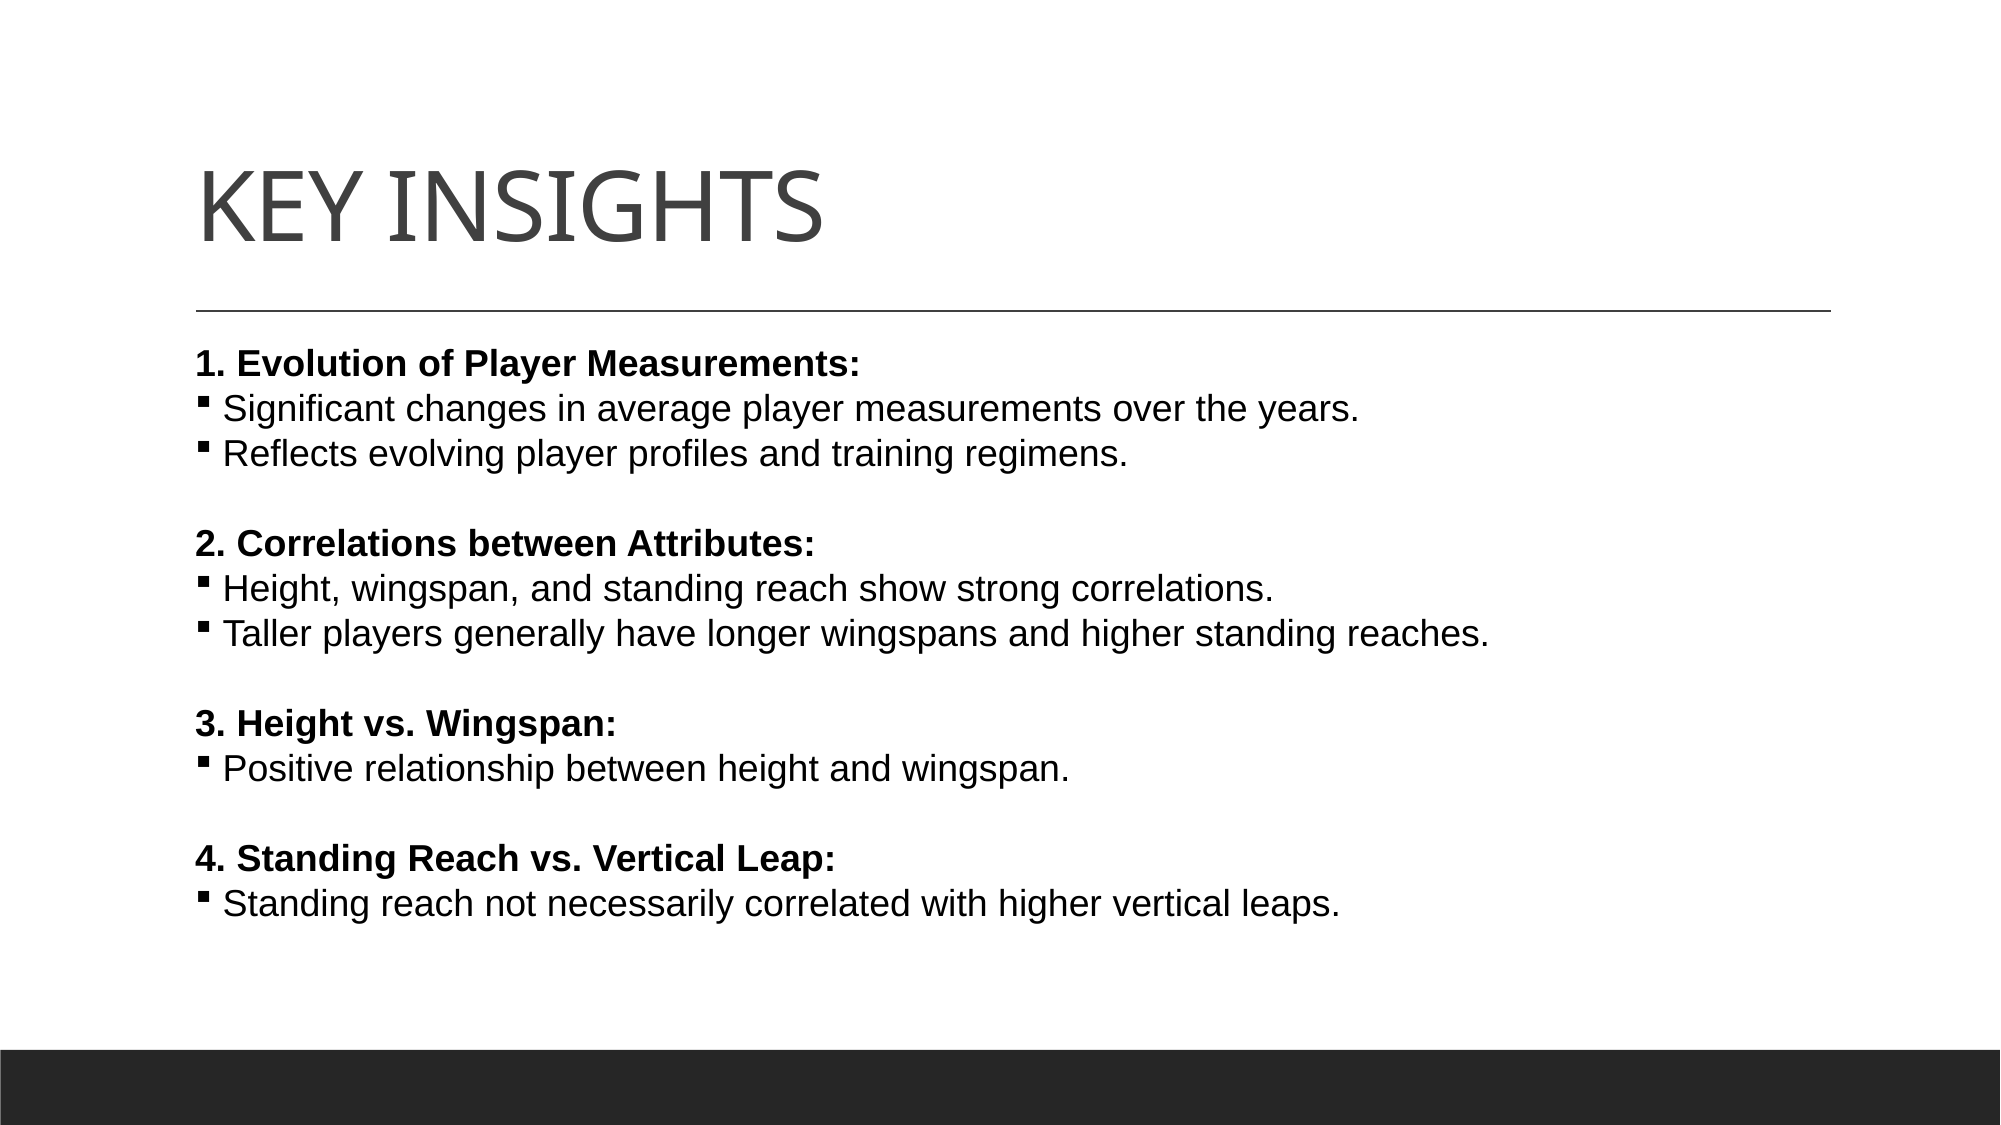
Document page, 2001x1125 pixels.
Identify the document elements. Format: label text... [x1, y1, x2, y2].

list 1. Evolution of Player Measurements: Significant changes in average player measurements over the years. Reflects evolving player profiles and training regimens. 2. Correlations between Attributes: Height, wingspan, and standing reach show strong correlations. Taller players generally have longer wingspans and higher standing reaches. 3. Height vs. Wingspan: Positive relationship between height and wingspan. 4. Standing Reach vs. Vertical Leap: Standing reach not necessarily correlated with higher vertical leaps. [180, 327, 1521, 981]
title KEY INSIGHTS [180, 59, 1830, 270]
